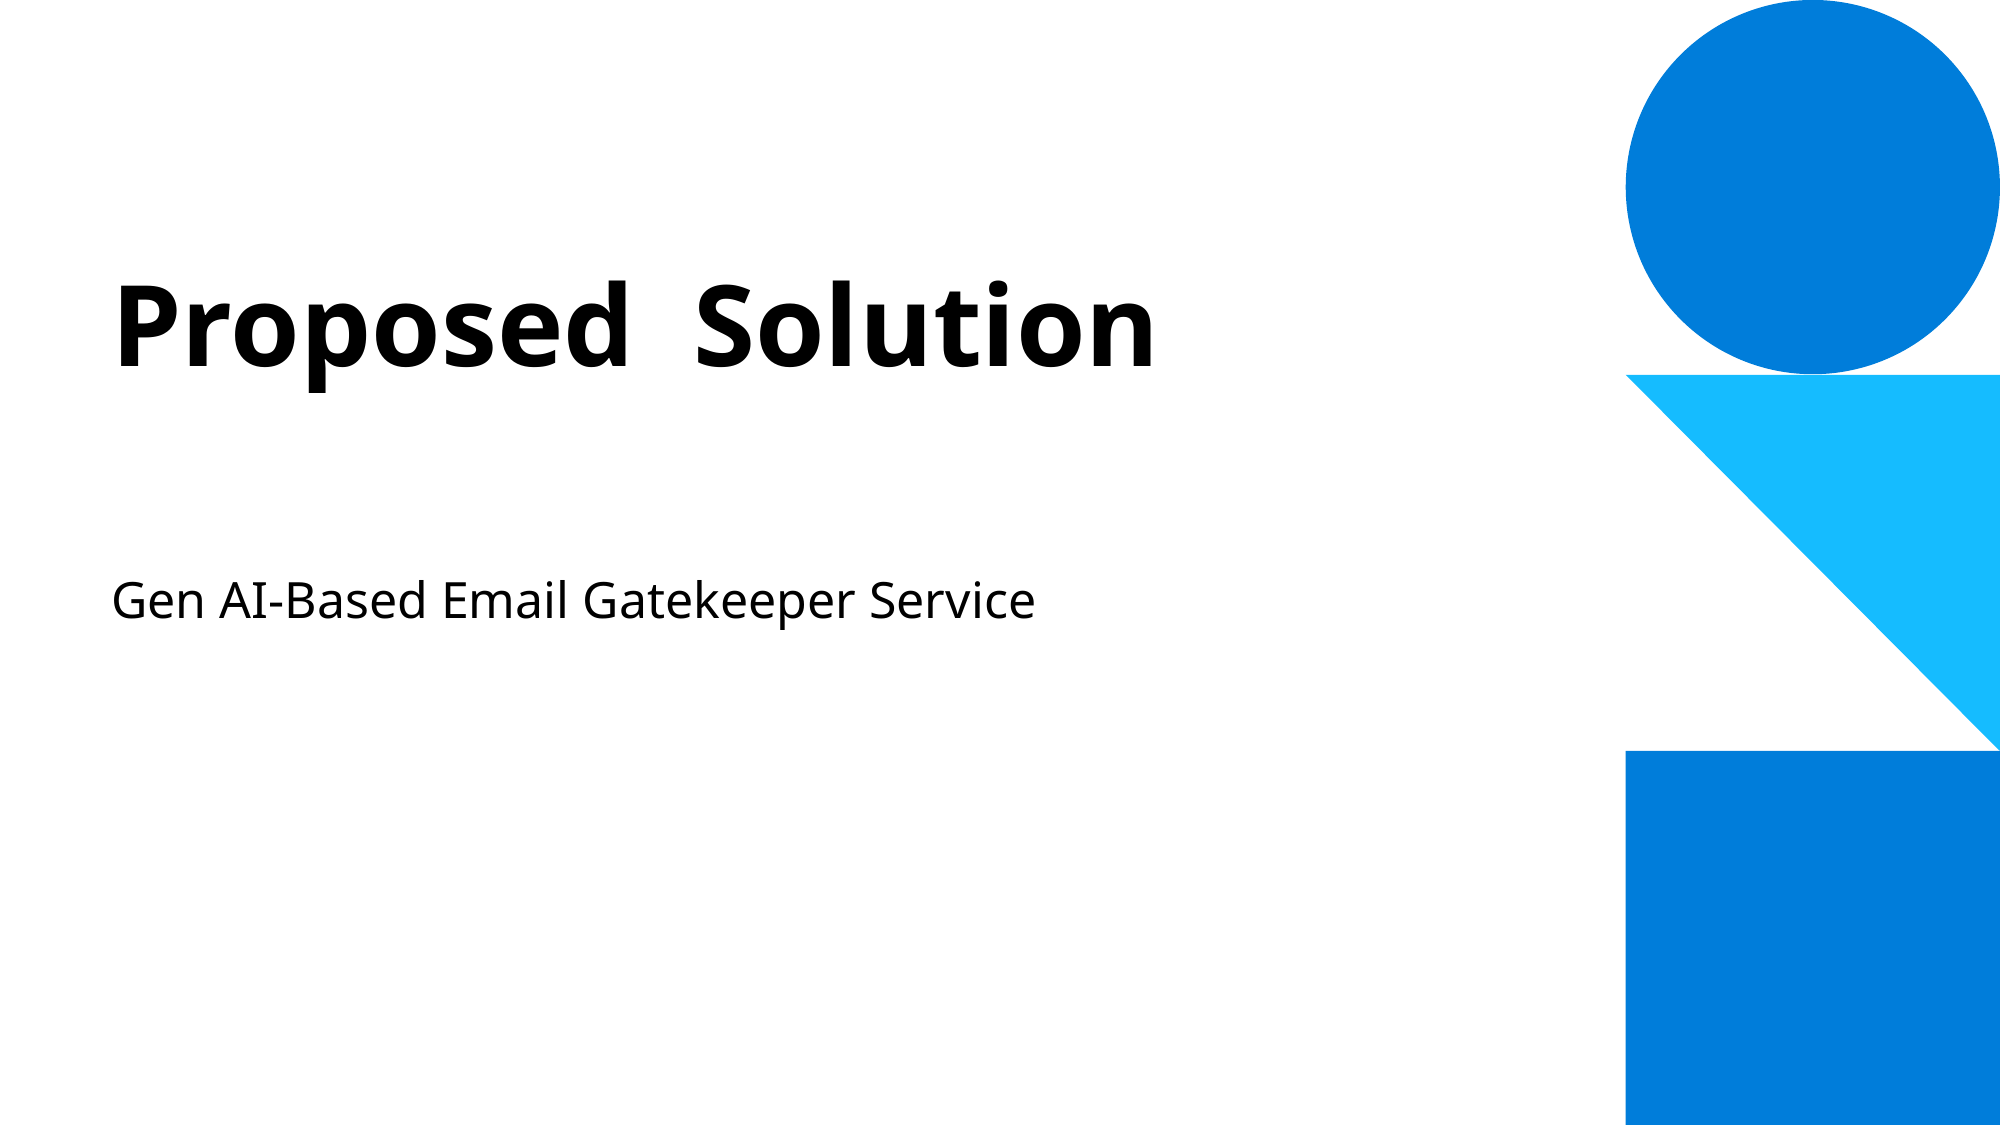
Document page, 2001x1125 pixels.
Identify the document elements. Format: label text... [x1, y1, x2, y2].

title Proposed Solution [111, 58, 1457, 524]
list Gen AI-Based Email Gatekeeper Service [111, 568, 1257, 749]
